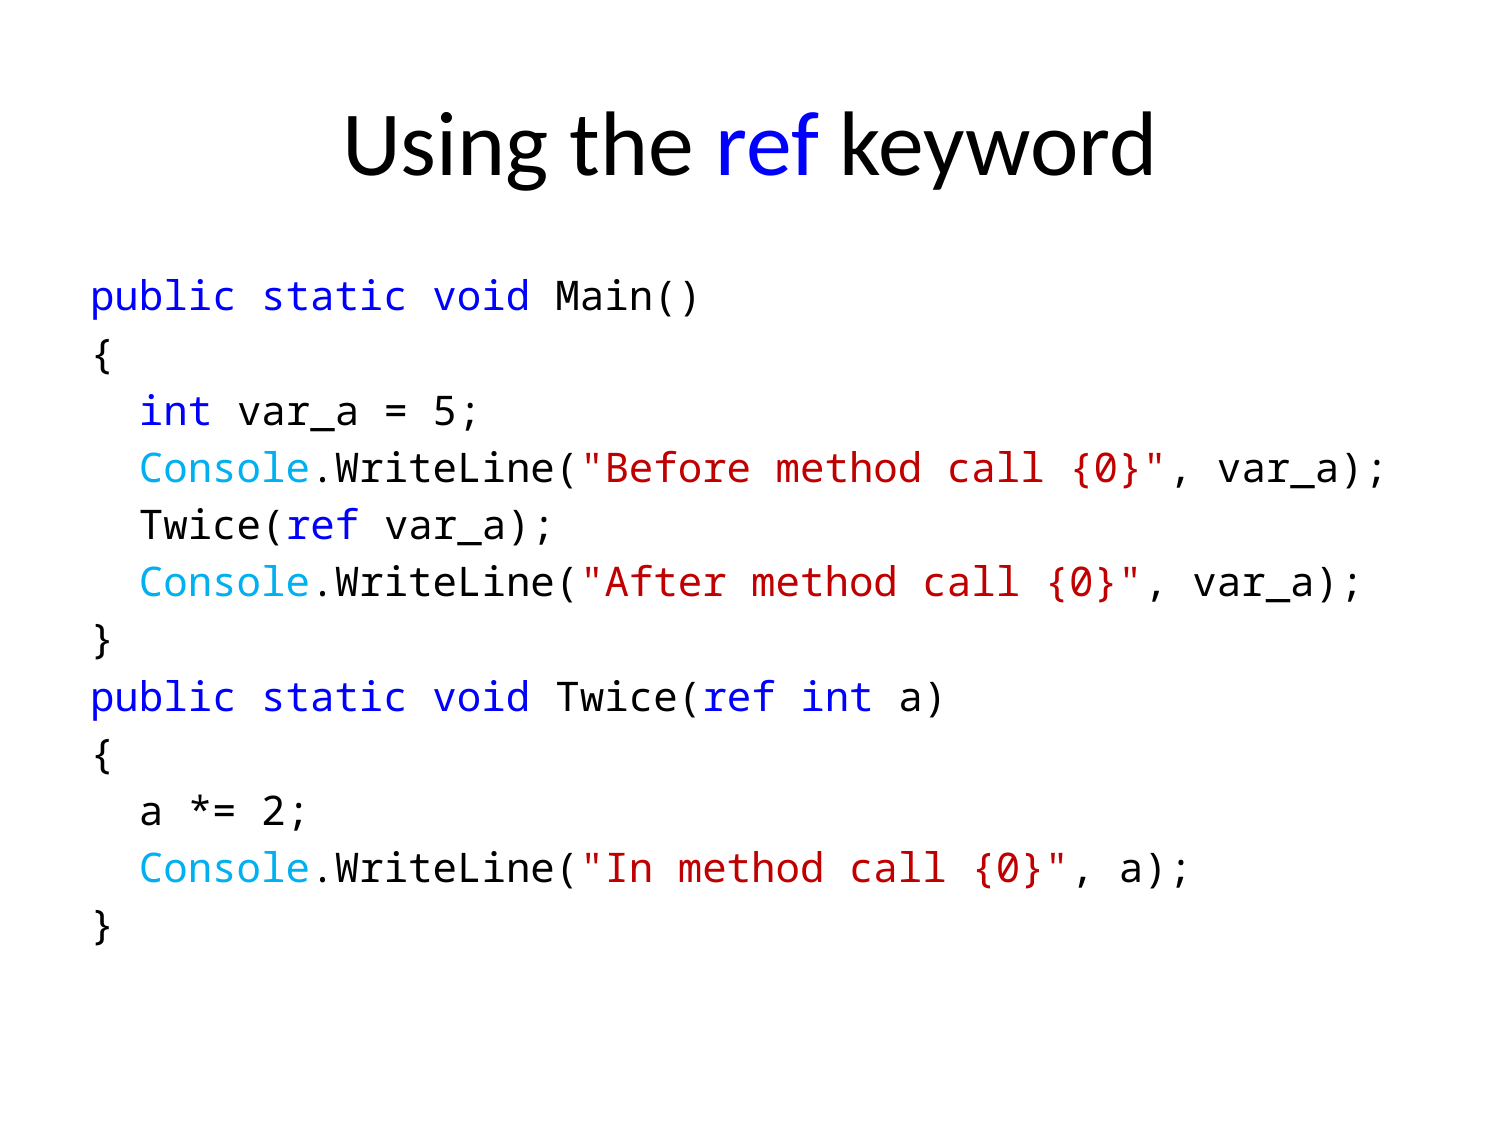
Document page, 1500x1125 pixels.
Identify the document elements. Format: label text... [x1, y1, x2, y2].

list public static void Main() { int var_a = 5; Console.WriteLine("Before method call {0}", var_a); Twice(ref var_a); Console.WriteLine("After method call {0}", var_a); } public static void Twice(ref int a) { a *= 2; Console.WriteLine("In method call {0}", a); } [75, 262, 1425, 1005]
title Using the ref keyword [75, 45, 1425, 233]
